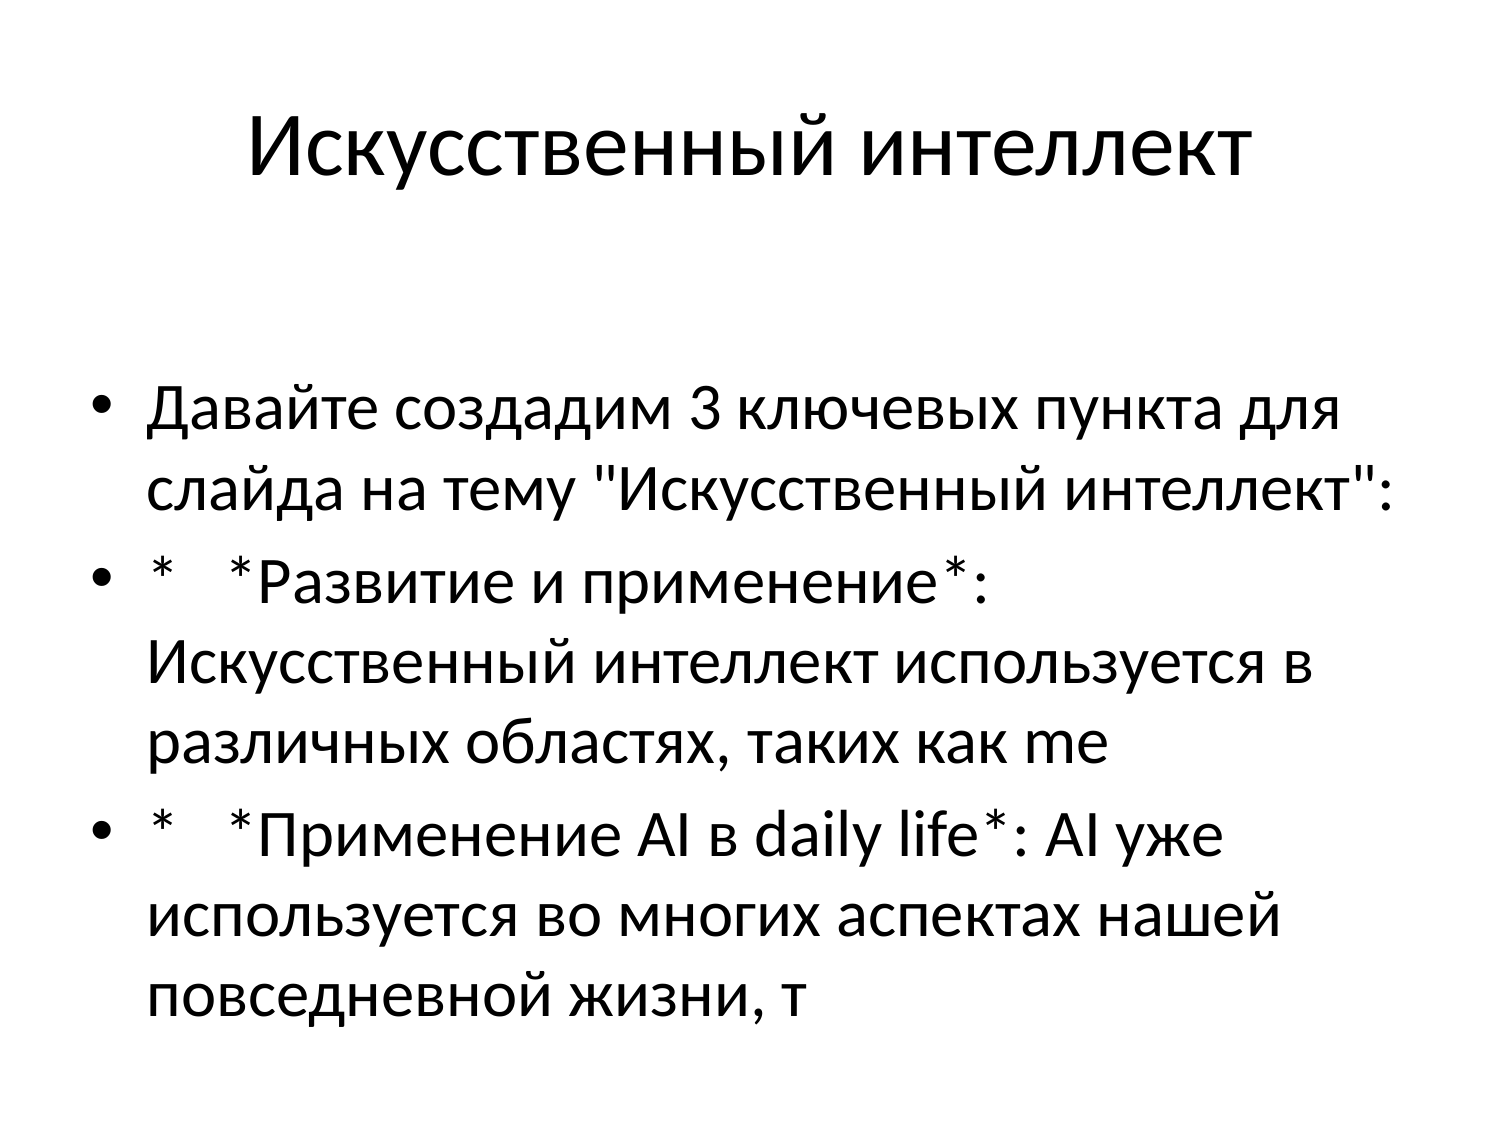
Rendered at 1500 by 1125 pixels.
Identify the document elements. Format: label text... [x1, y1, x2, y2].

title Искусственный интеллект [75, 45, 1425, 233]
list Давайте создадим 3 ключевых пункта для слайда на тему "Искусственный интеллект": * *Развитие и применение*: Искусственный интеллект используется в различных областях, таких как me * *Применение AI в daily life*: AI уже используется во многих аспектах нашей повседневной жизни, т [75, 262, 1425, 1005]
